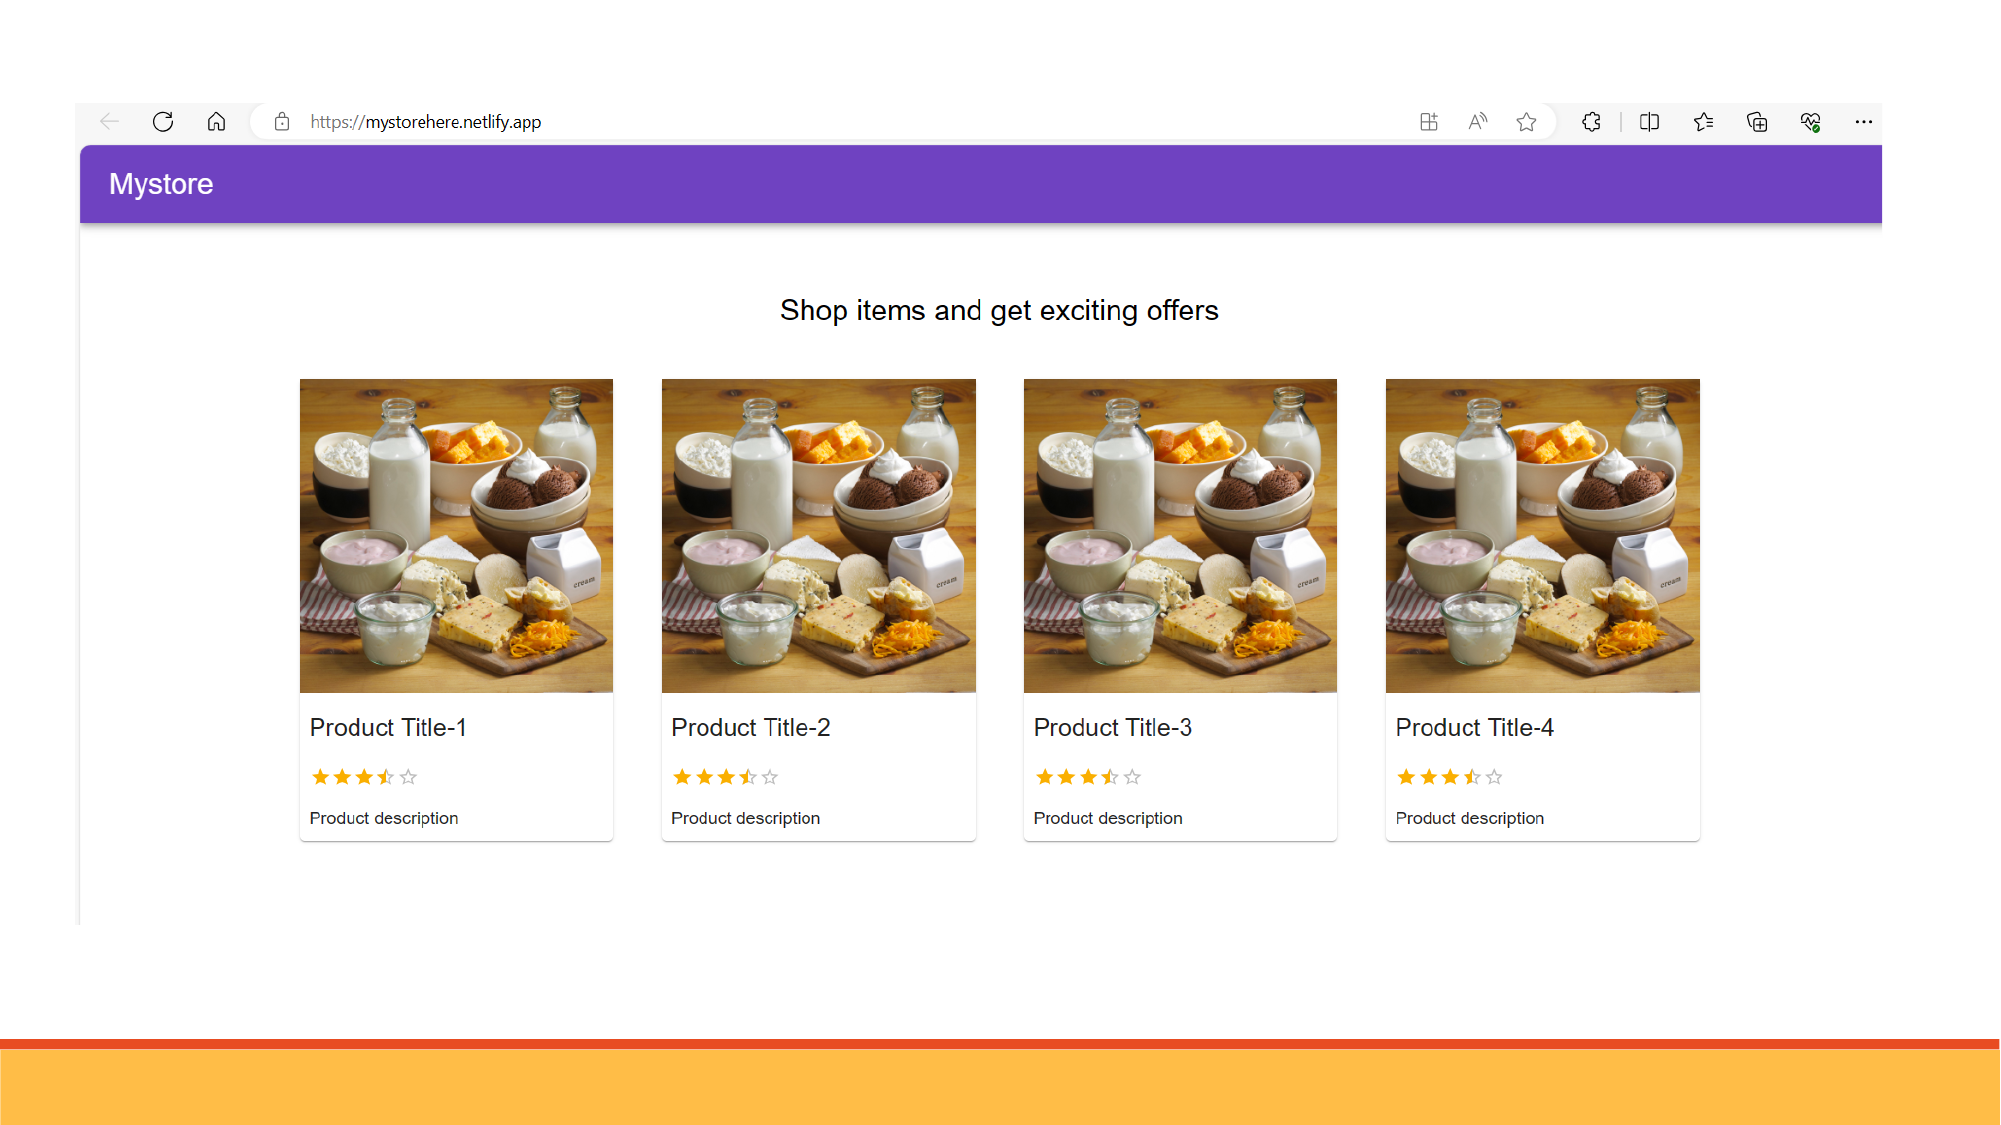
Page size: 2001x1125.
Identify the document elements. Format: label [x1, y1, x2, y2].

picture [74, 102, 1883, 926]
